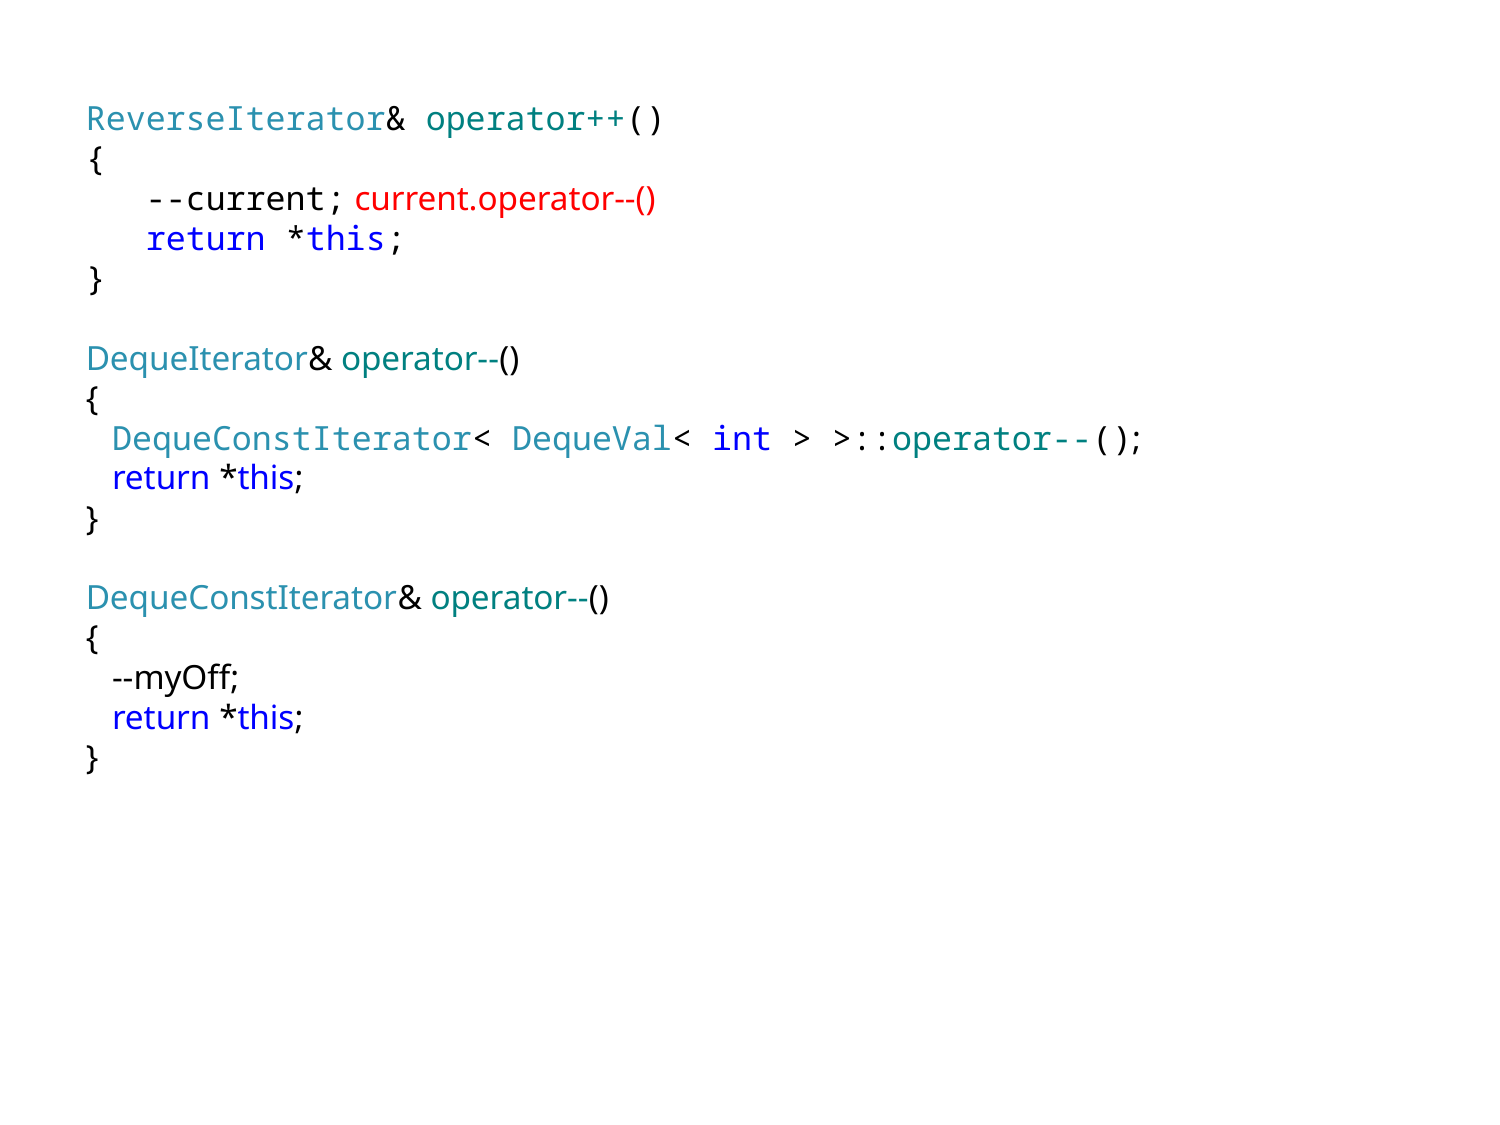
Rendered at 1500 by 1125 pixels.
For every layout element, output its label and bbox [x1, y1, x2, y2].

list [70, 90, 1430, 1035]
